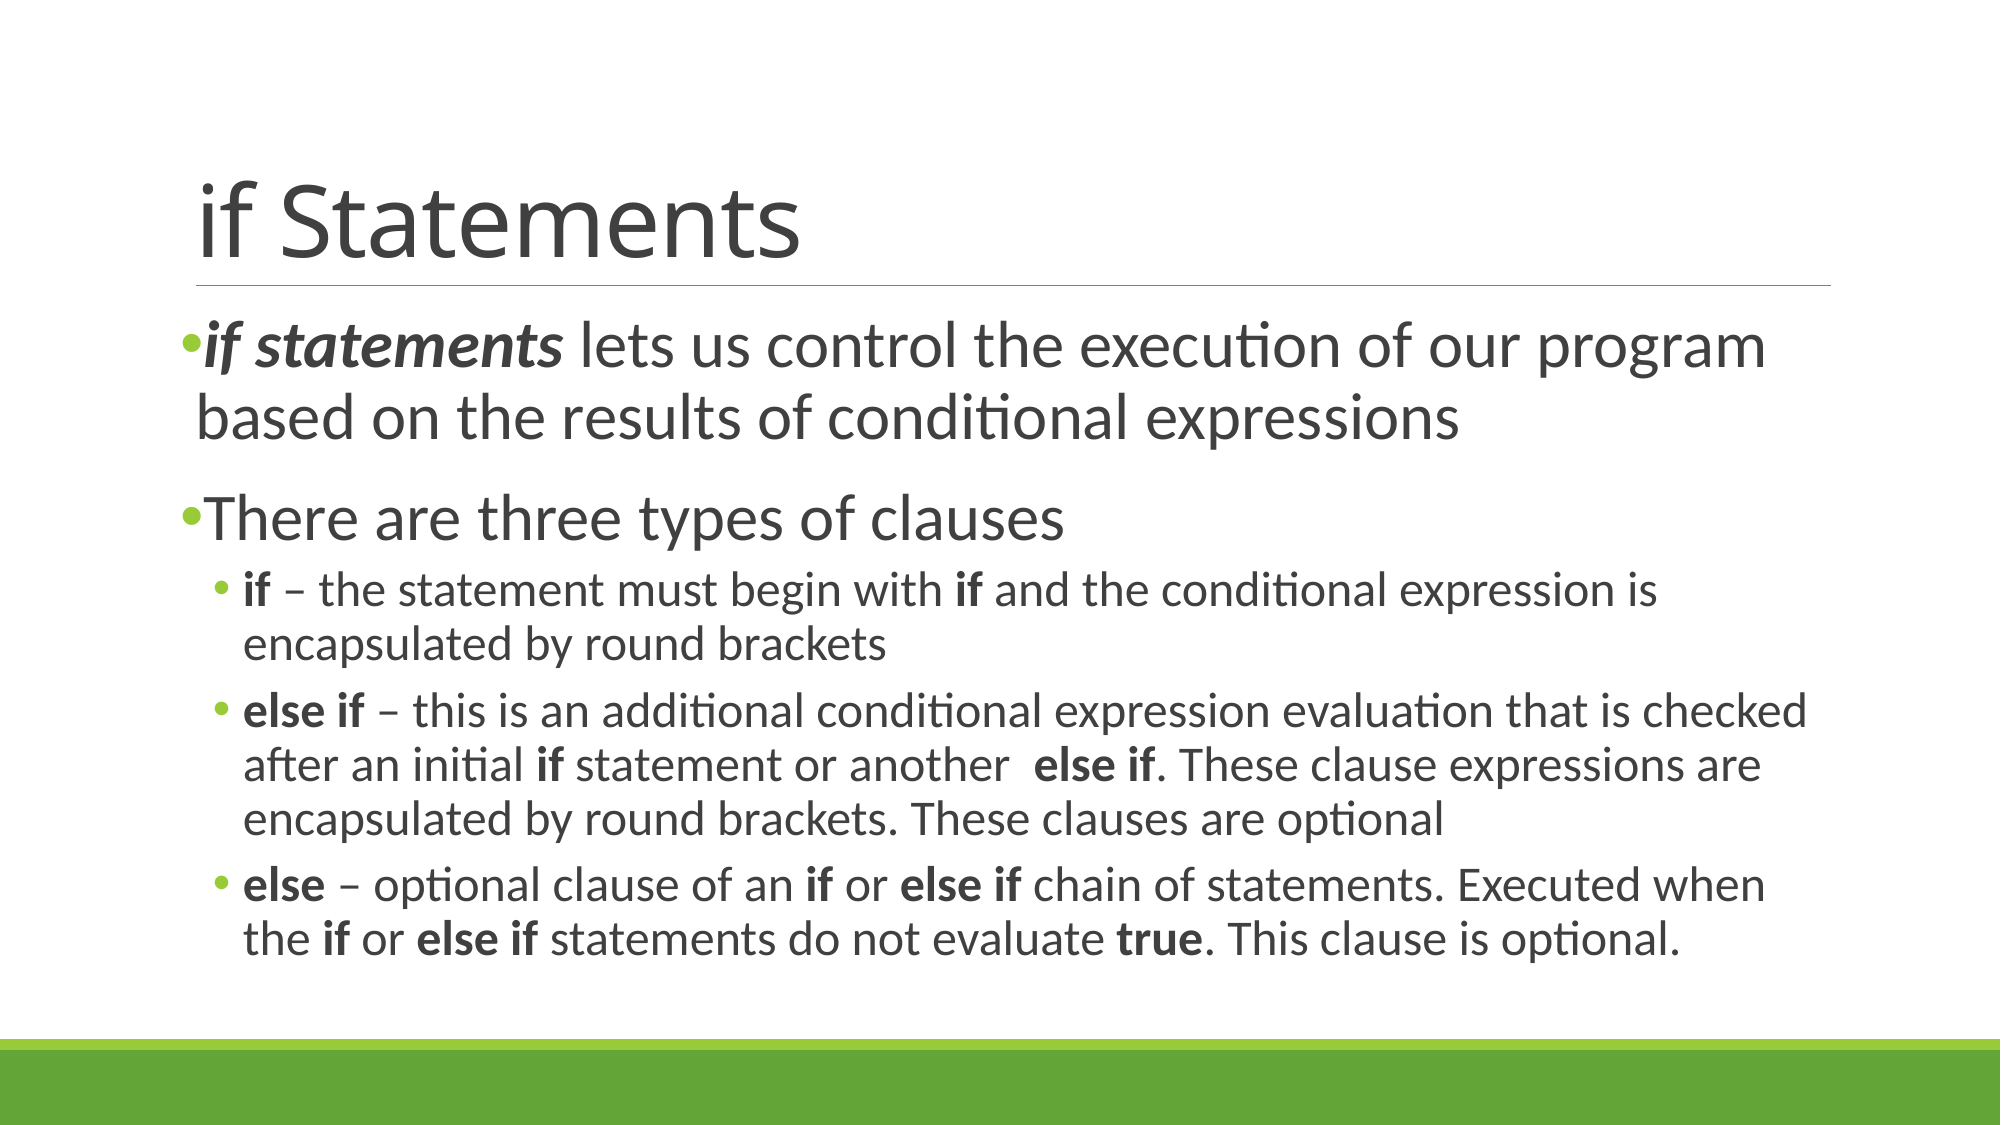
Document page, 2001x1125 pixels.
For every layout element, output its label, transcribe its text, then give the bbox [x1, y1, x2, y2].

title if Statements [180, 47, 1830, 285]
list if statements lets us control the execution of our program based on the results of conditional expressions There are three types of clauses if – the statement must begin with if and the conditional expression is encapsulated by round brackets else if – this is an additional conditional expression evaluation that is checked after an initial if statement or another else if. These clause expressions are encapsulated by round brackets. These clauses are optional else – optional clause of an if or else if chain of statements. Executed when the if or else if statements do not evaluate true. This clause is optional. [180, 302, 1830, 963]
